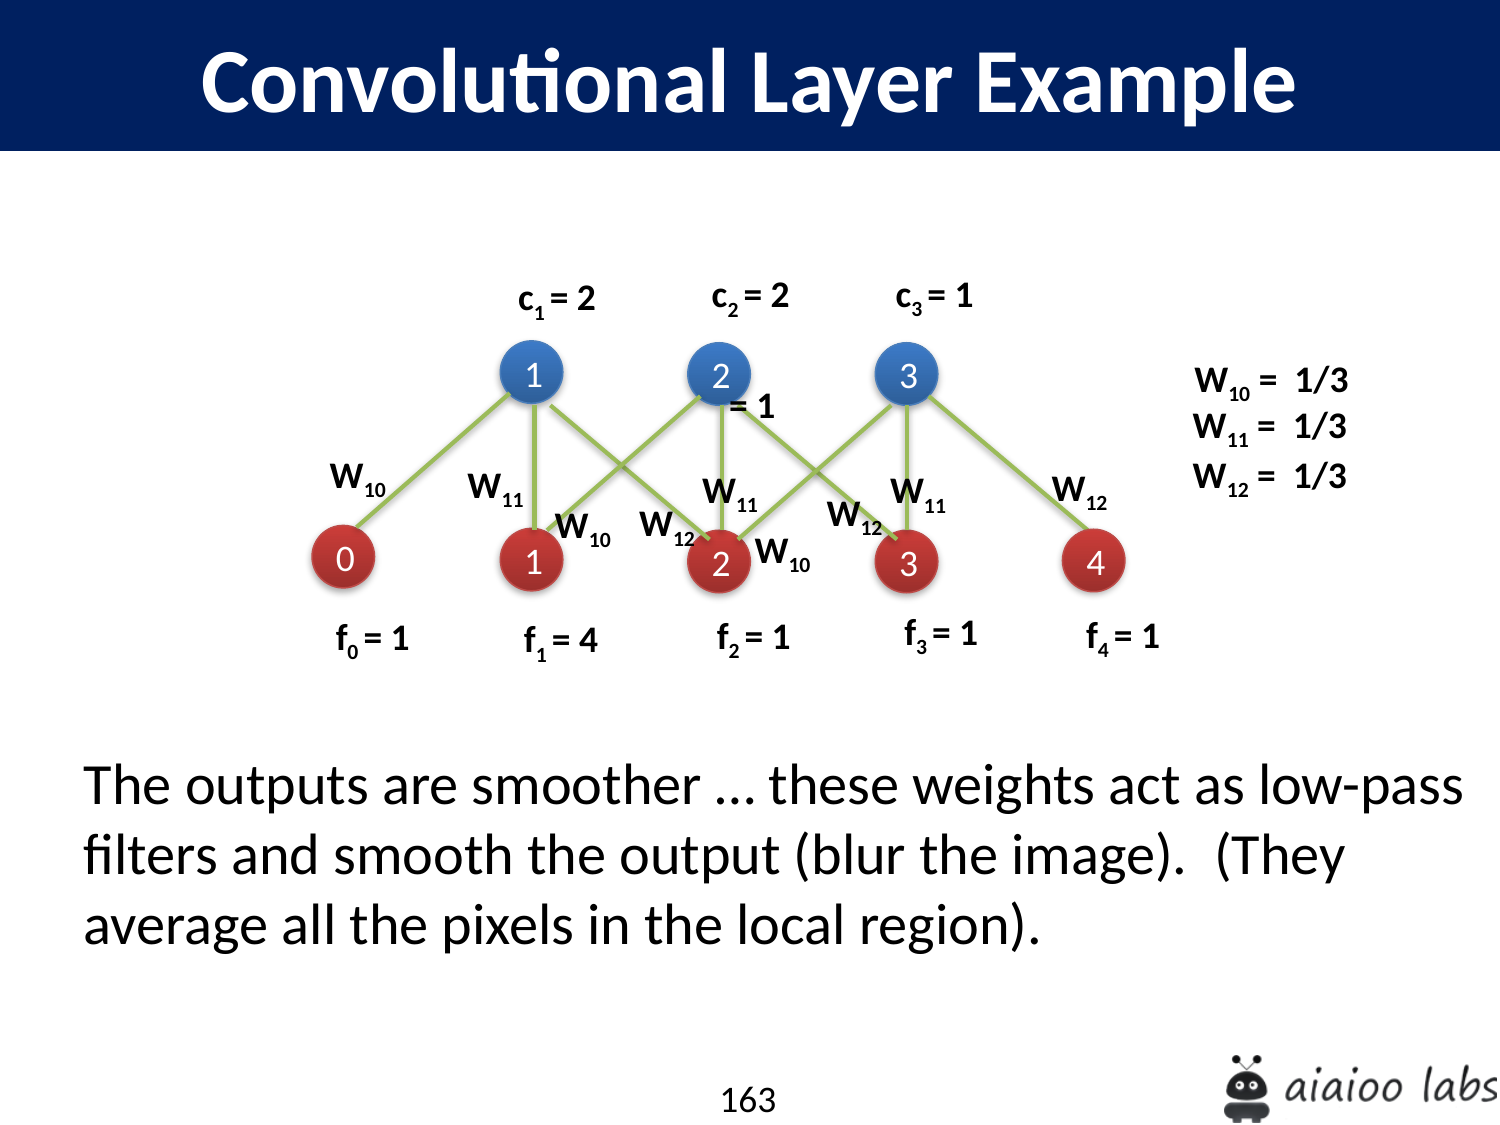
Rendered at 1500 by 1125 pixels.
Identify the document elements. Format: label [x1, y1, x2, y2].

text_box [696, 263, 805, 329]
text_box [880, 262, 989, 329]
picture [1224, 1055, 1497, 1123]
text_box [509, 607, 613, 674]
text_box [1178, 347, 1364, 510]
text_box [0, 0, 1500, 151]
text_box [1071, 603, 1176, 670]
text_box [321, 605, 425, 671]
text_box [311, 340, 1126, 594]
text_box [702, 604, 806, 671]
text_box [503, 265, 612, 332]
text_box [889, 600, 994, 667]
text_box [69, 738, 1482, 964]
